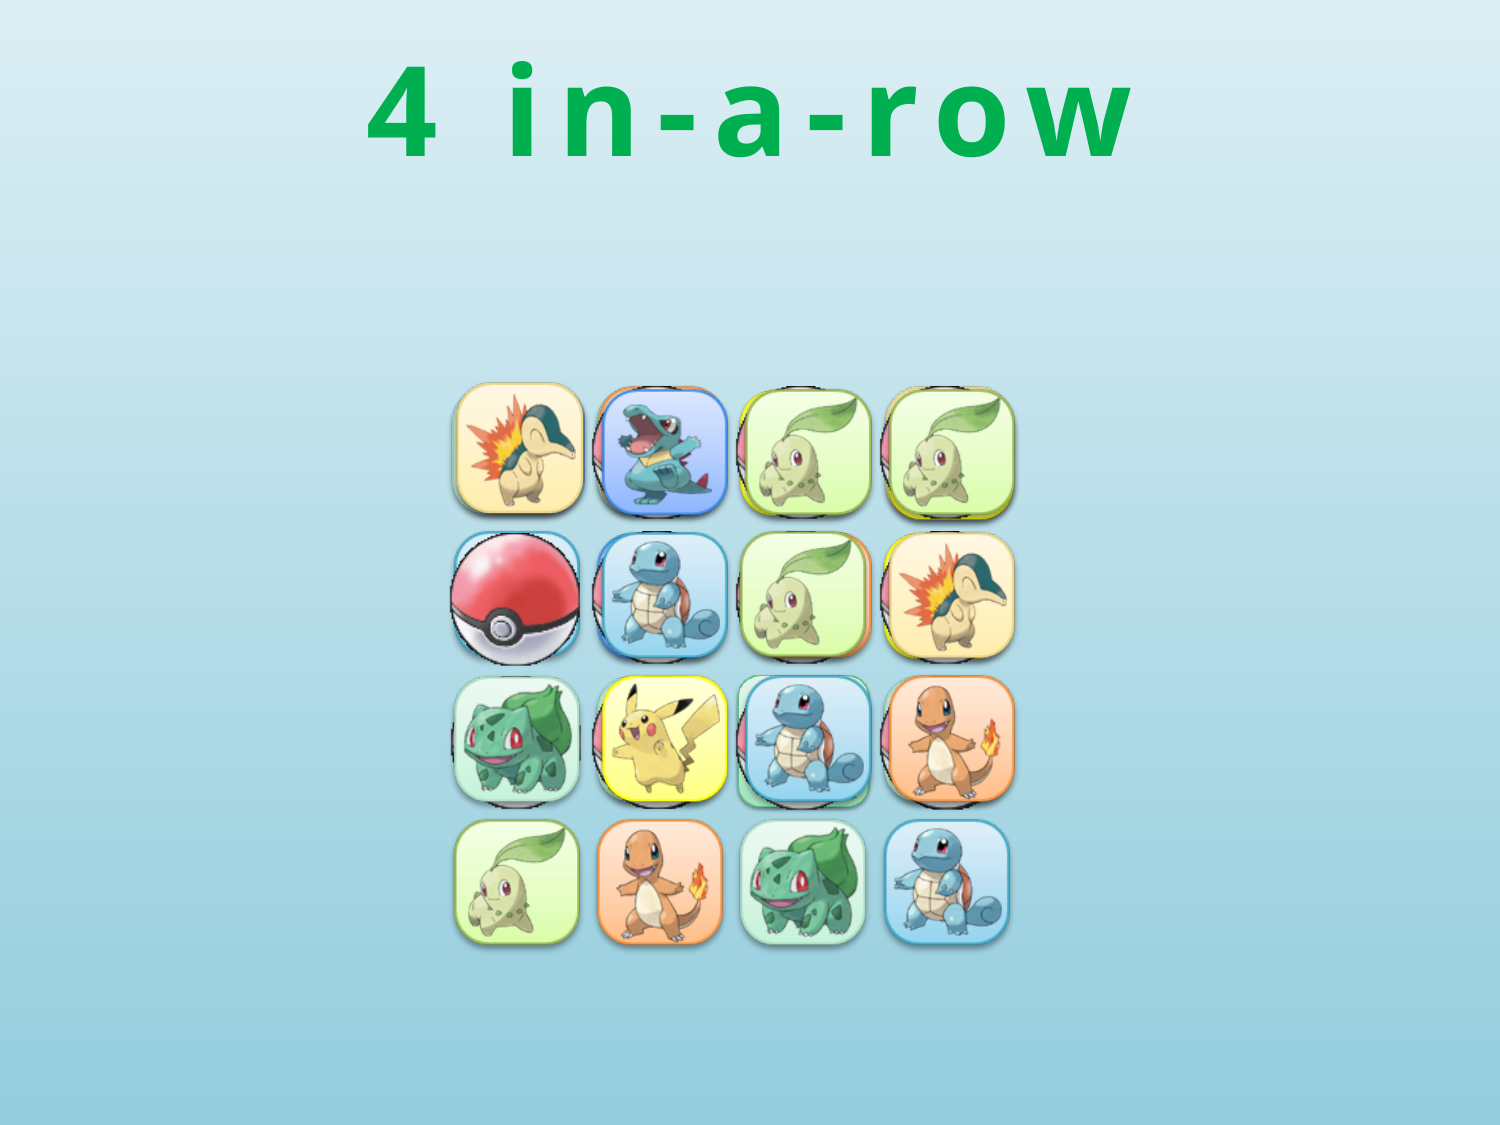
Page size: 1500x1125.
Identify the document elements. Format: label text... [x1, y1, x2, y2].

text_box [742, 670, 866, 813]
title 4 in-a-row [75, 12, 1425, 200]
picture [441, 376, 1024, 959]
